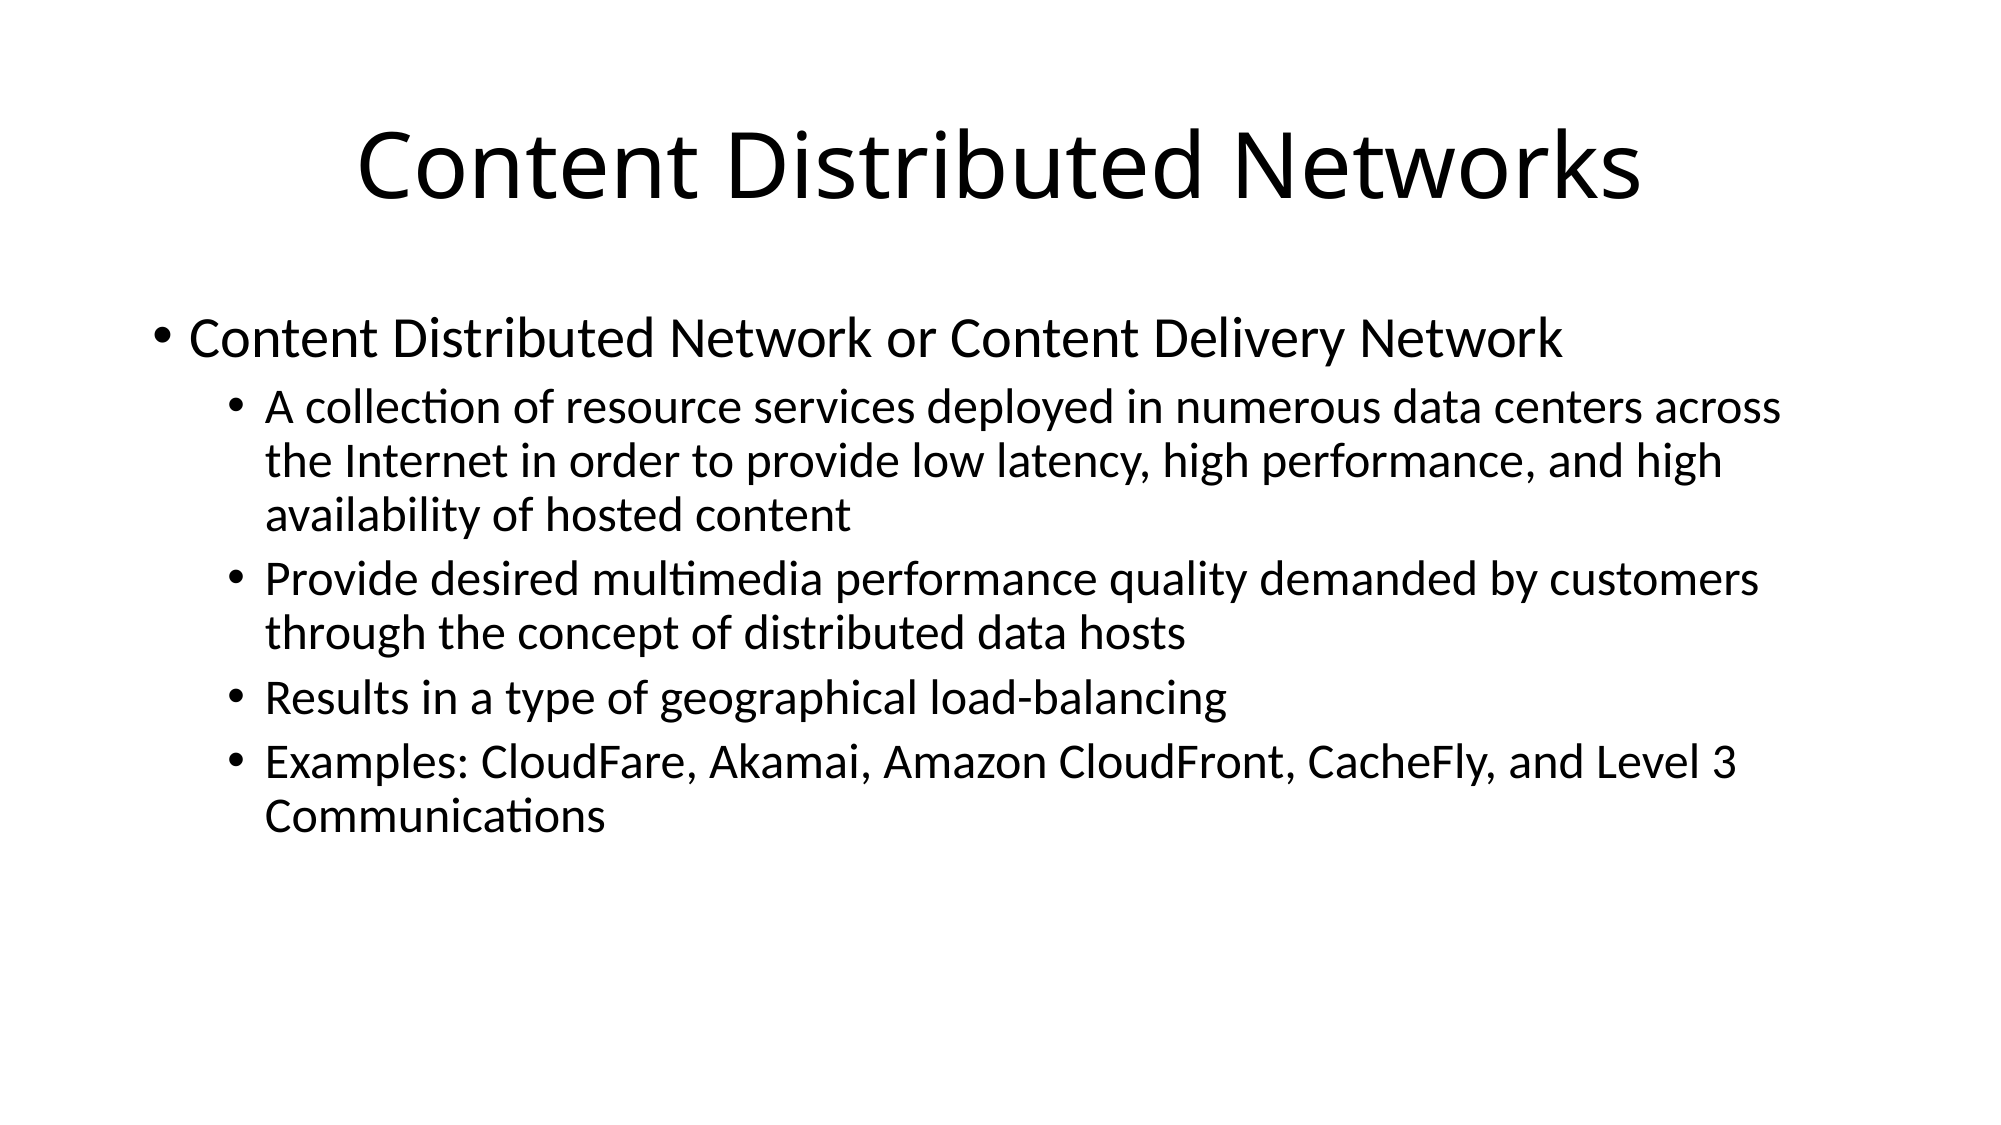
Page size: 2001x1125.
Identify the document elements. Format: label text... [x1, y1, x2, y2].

list Content Distributed Network or Content Delivery Network A collection of resource services deployed in numerous data centers across the Internet in order to provide low latency, high performance, and high availability of hosted content Provide desired multimedia performance quality demanded by customers through the concept of distributed data hosts Results in a type of geographical load-balancing Examples: CloudFare, Akamai, Amazon CloudFront, CacheFly, and Level 3 Communications [137, 299, 1863, 1014]
title Content Distributed Networks [137, 59, 1863, 278]
